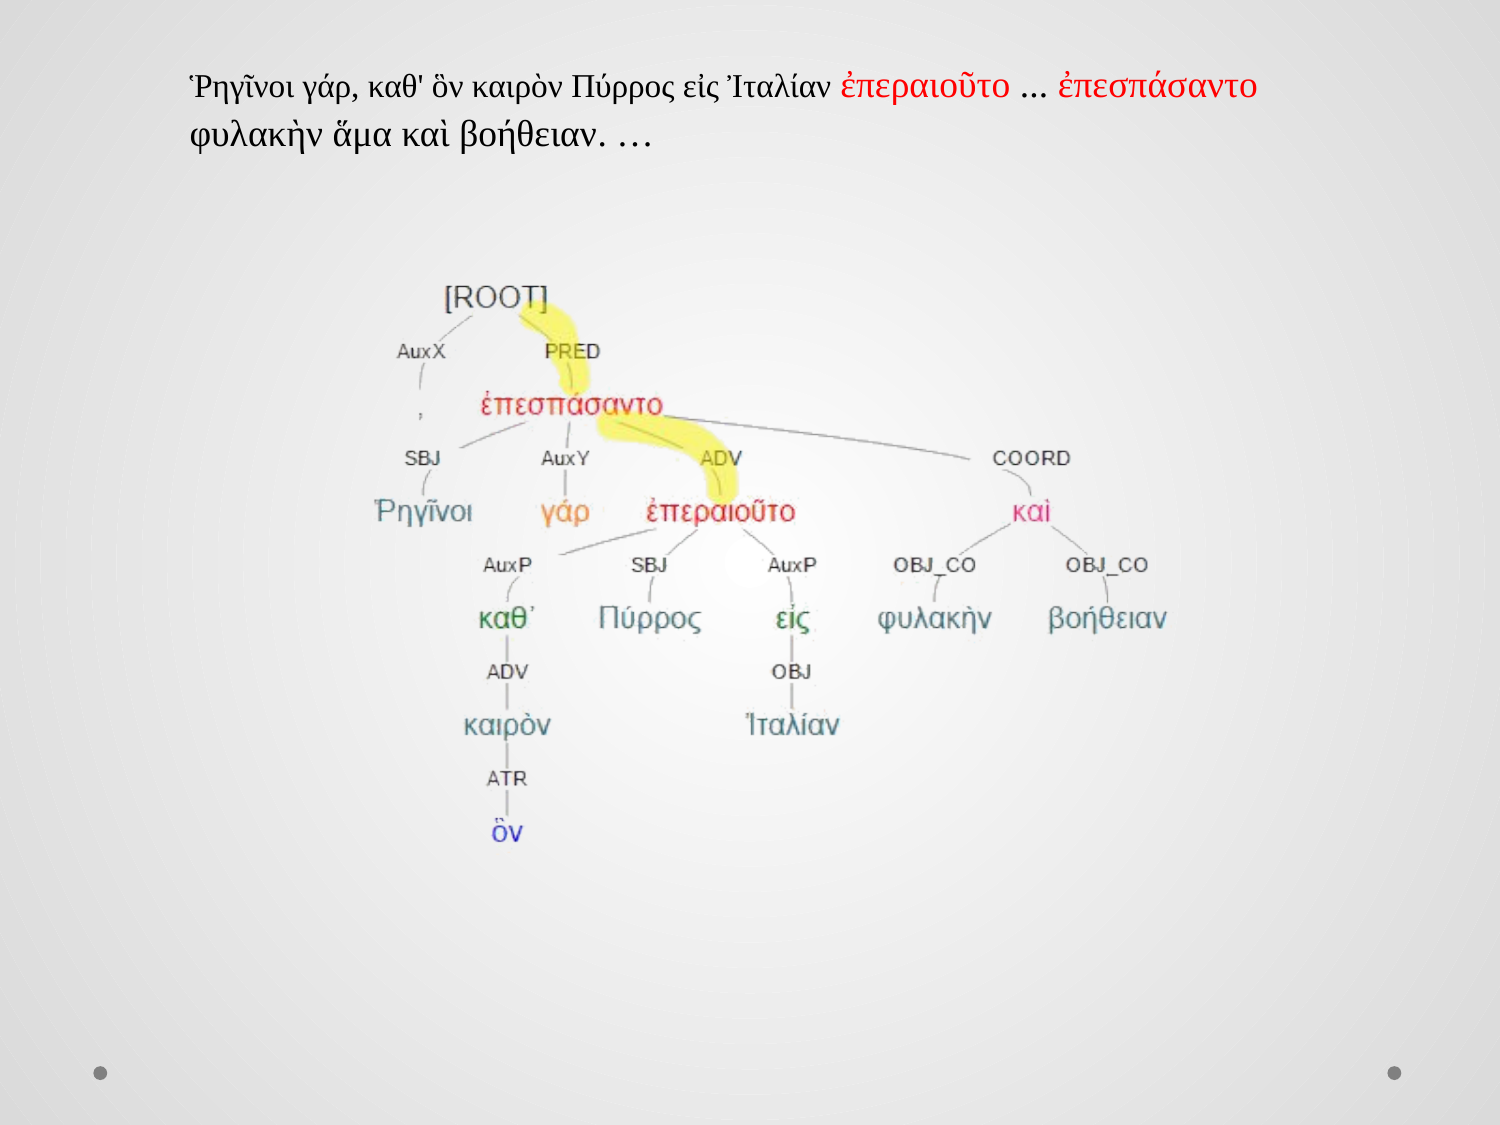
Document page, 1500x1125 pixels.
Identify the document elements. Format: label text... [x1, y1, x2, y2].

picture [249, 196, 1313, 1073]
text_box Ῥηγῖνοι γάρ, καθ' ὃν καιρὸν Πύρρος εἰς Ἰταλίαν ἐπεραιοῦτο ... ἐπεσπάσαντο φυλακὴν ἅμα καὶ βοήθειαν. … [174, 49, 1313, 161]
